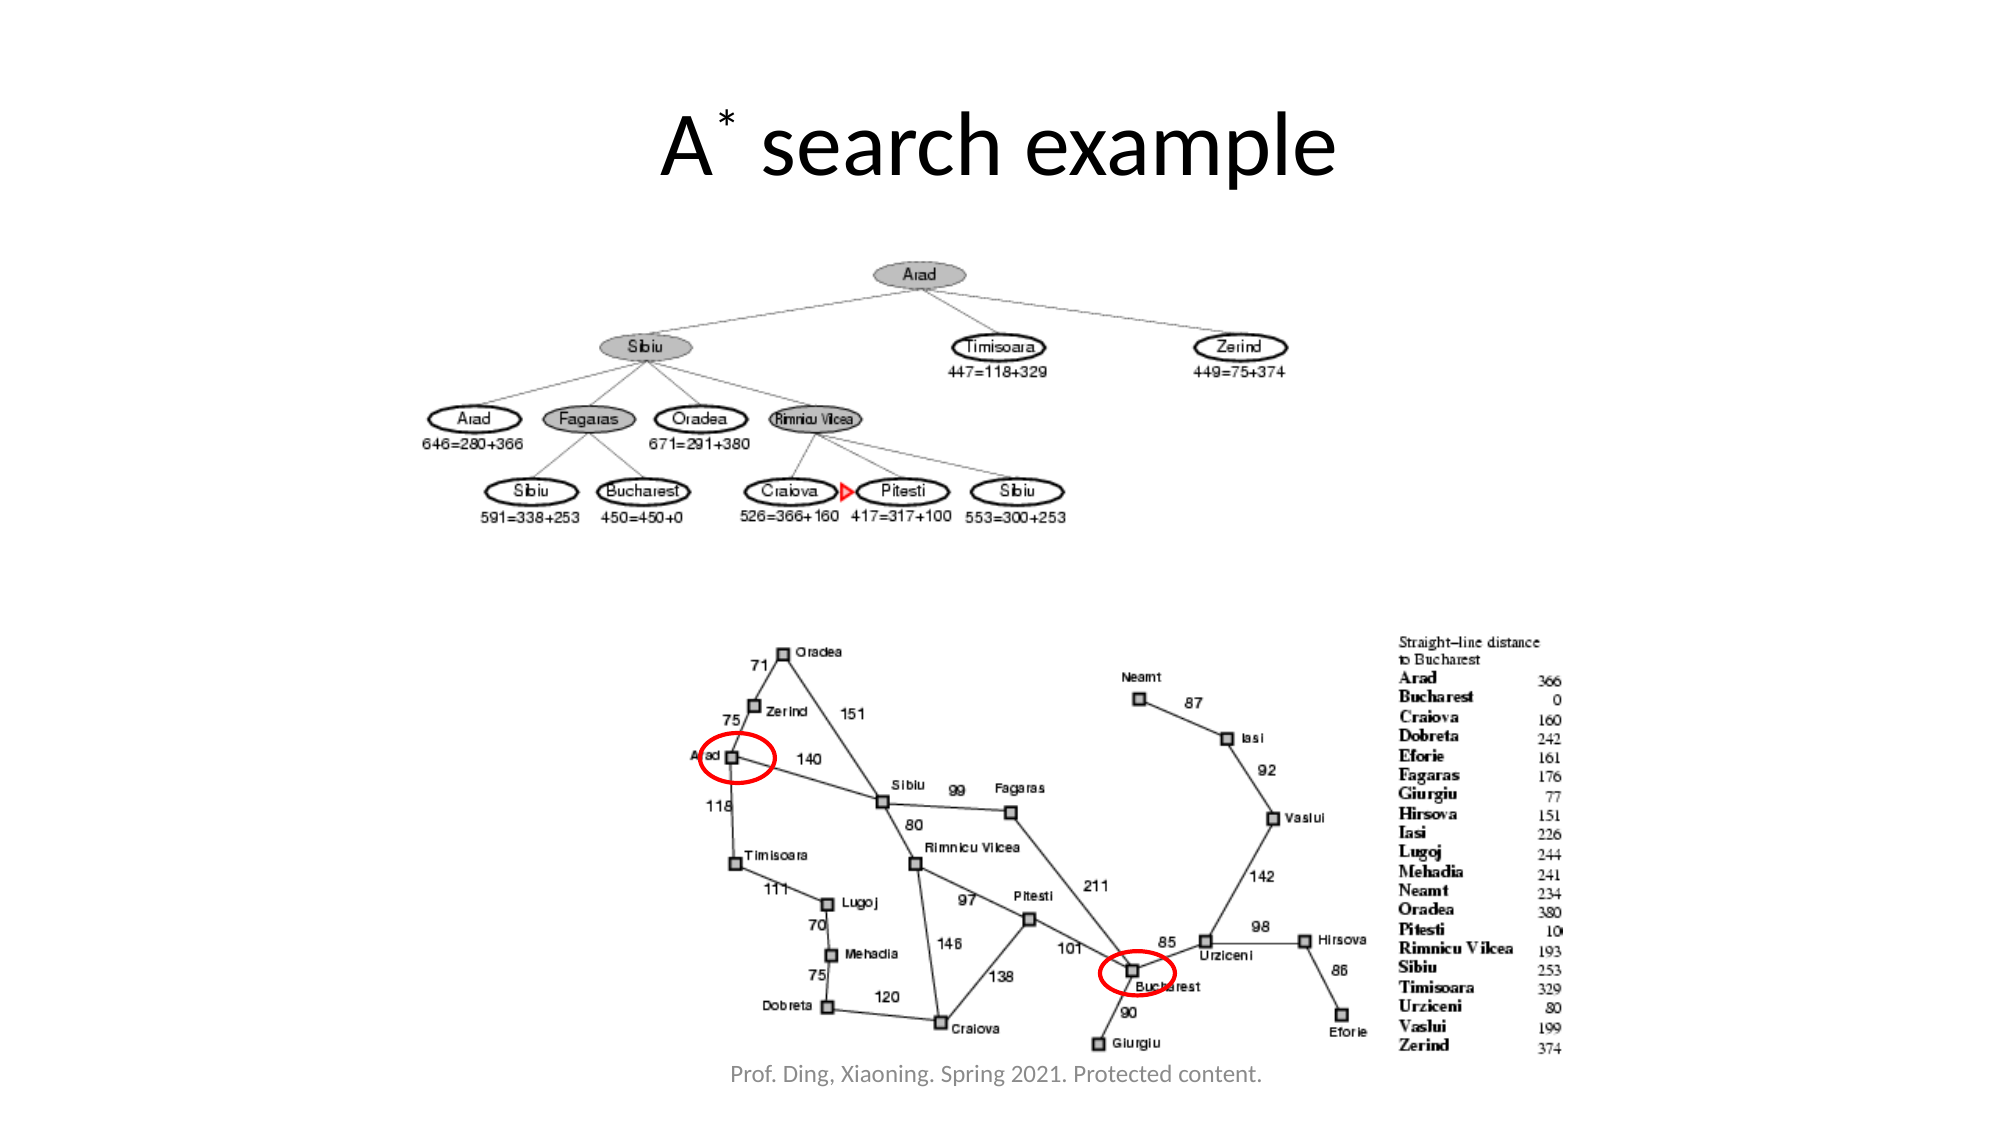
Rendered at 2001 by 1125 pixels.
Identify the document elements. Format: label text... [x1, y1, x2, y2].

title A* search example [99, 45, 1900, 233]
picture [412, 249, 1301, 615]
footer Prof. Ding, Xiaoning. Spring 2021. Protected content. [683, 1066, 1317, 1103]
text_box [687, 632, 1563, 1063]
